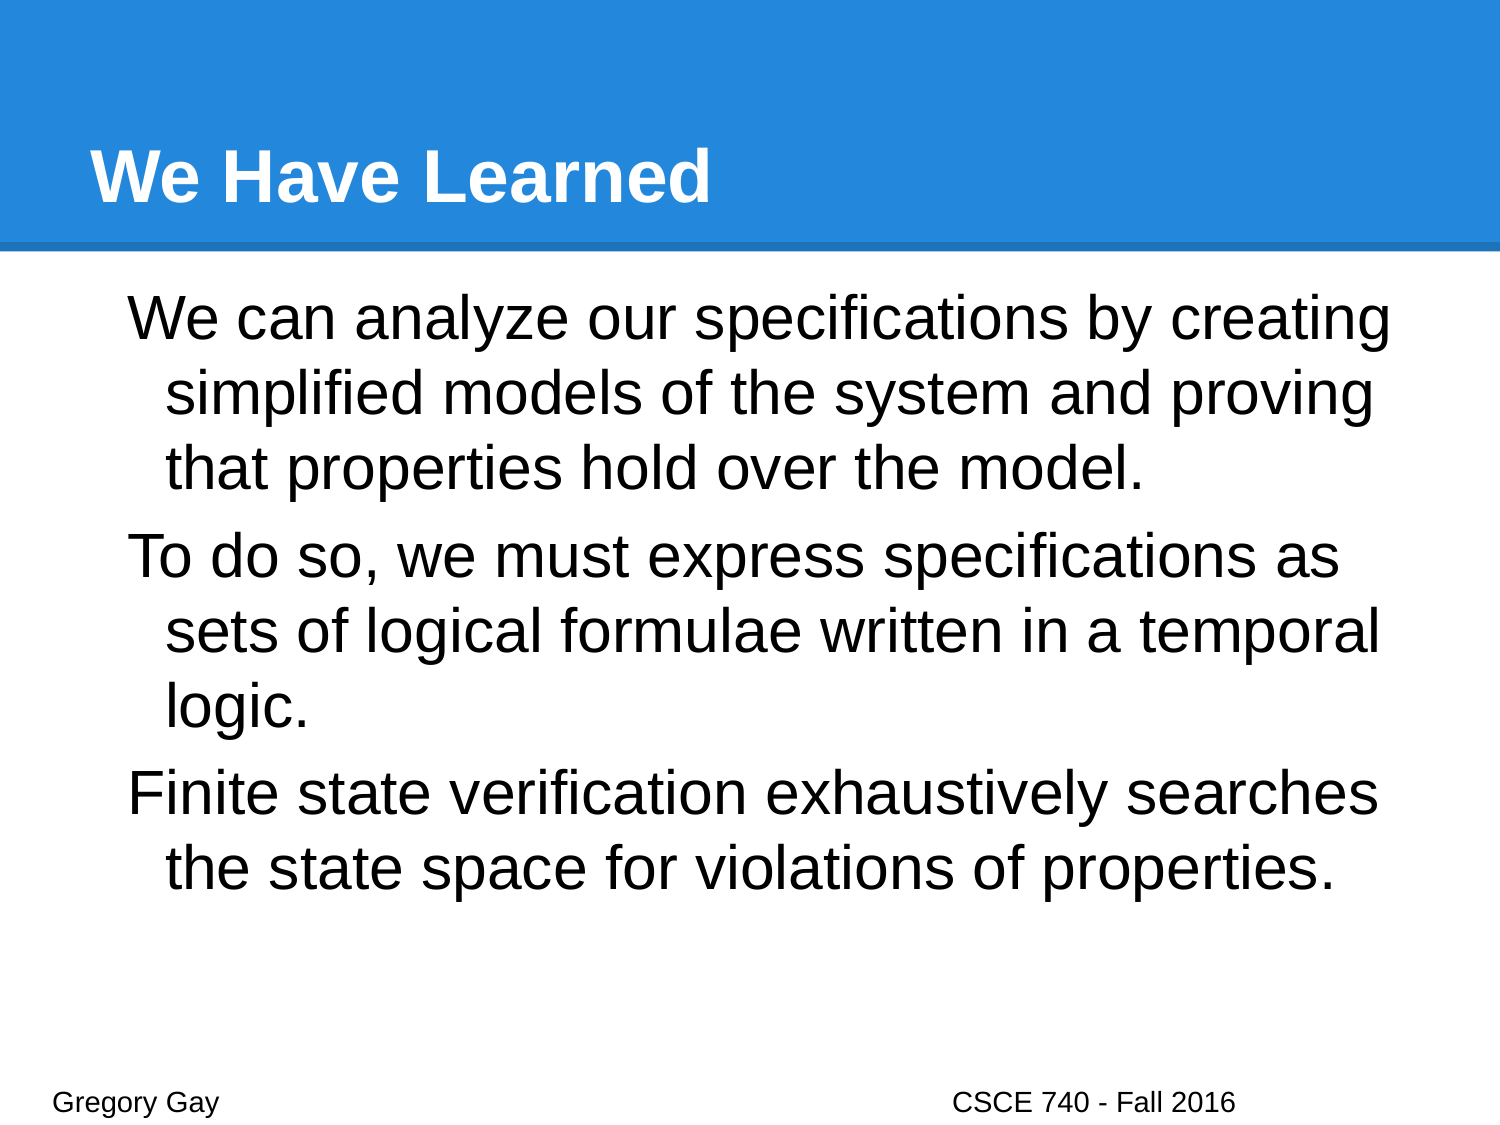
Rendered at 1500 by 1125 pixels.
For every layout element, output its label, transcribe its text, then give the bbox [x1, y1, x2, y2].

list We can analyze our specifications by creating simplified models of the system and proving that properties hold over the model. To do so, we must express specifications as sets of logical formulae written in a temporal logic. Finite state verification exhaustively searches the state space for violations of properties. [75, 262, 1425, 1068]
title We Have Learned [75, 45, 1425, 233]
text_box Gregory Gay CSCE 740 - Fall 2016 42 [37, 1068, 1463, 1114]
